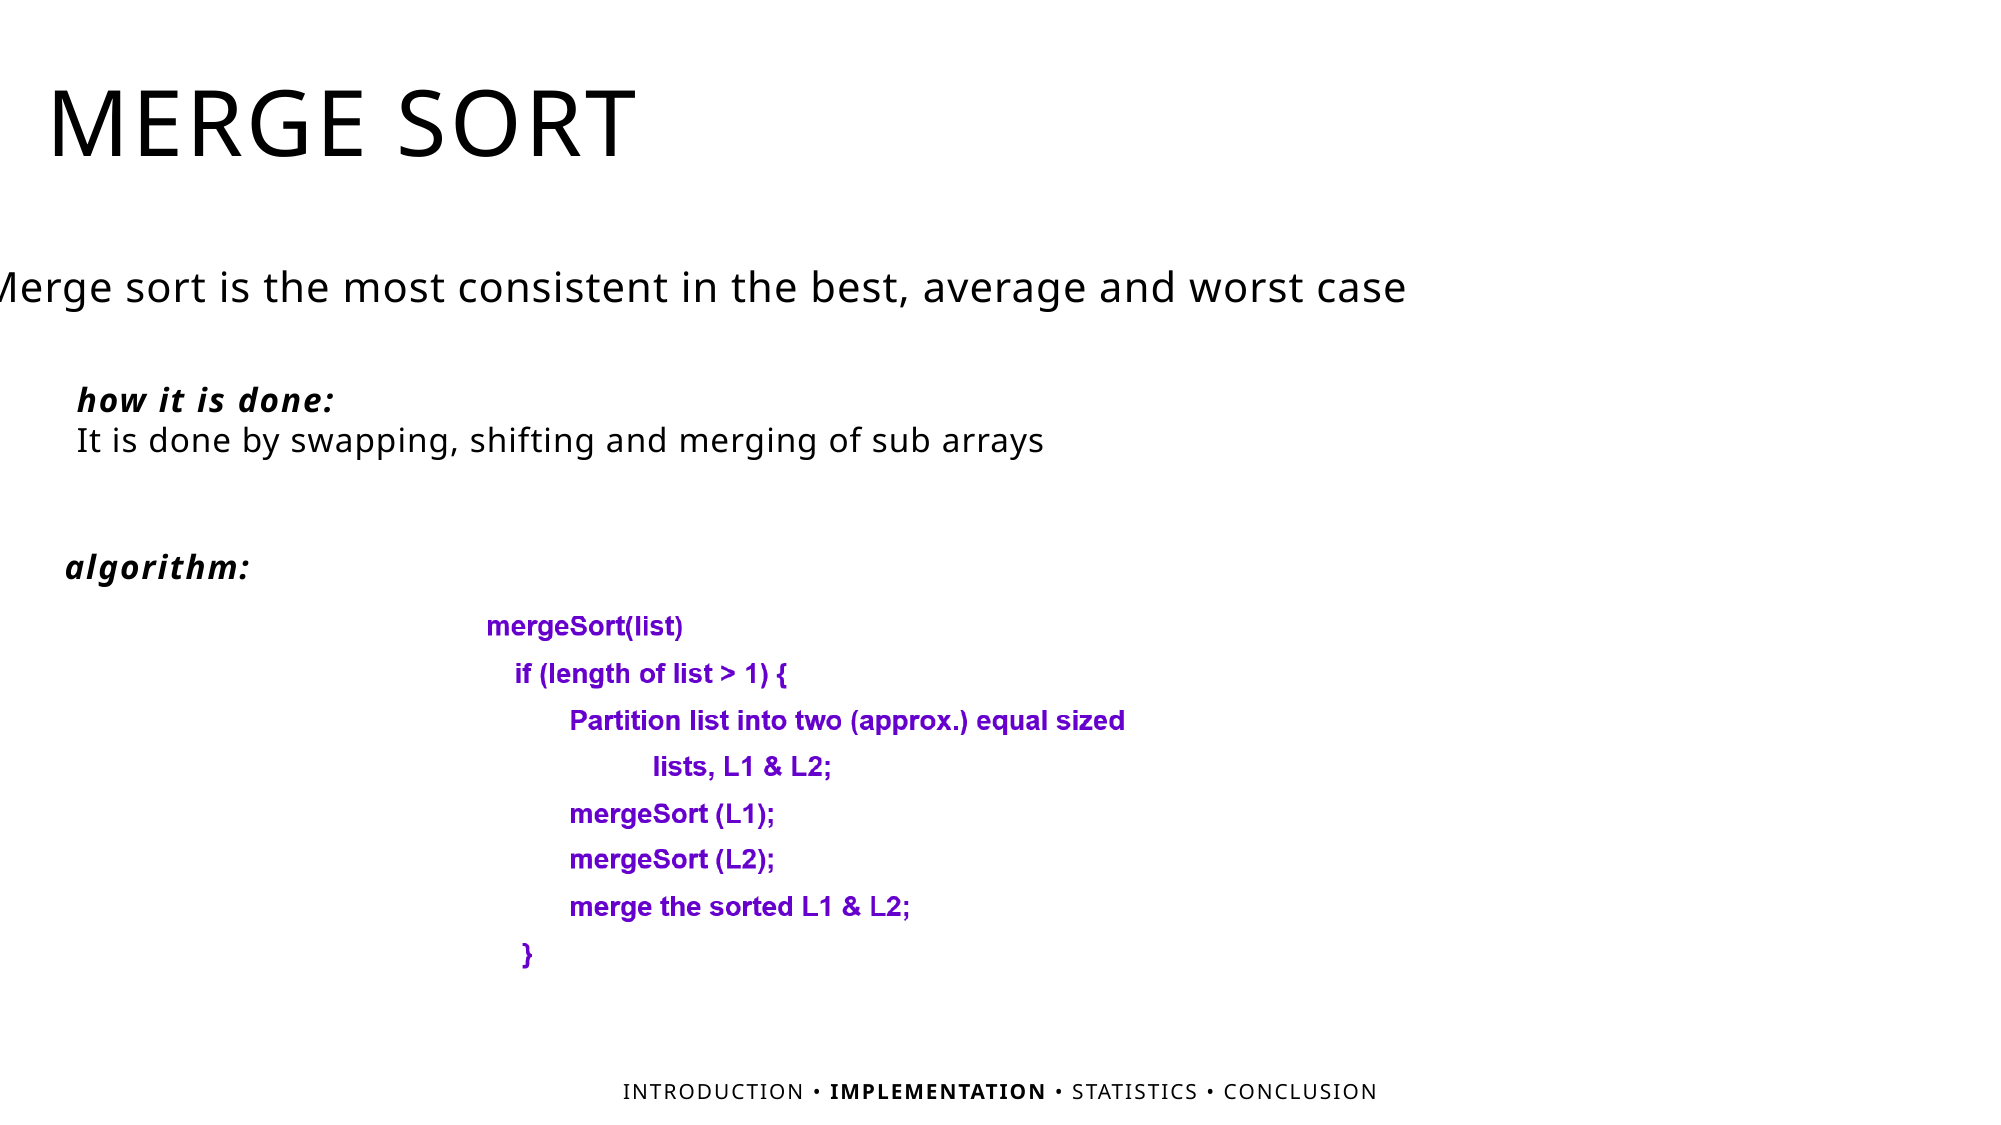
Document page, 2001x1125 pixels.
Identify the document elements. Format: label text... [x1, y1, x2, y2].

text_box Merge sort is the most consistent in the best, average and worst case [0, 252, 1424, 318]
text_box algorithm: [49, 538, 265, 594]
text_box MERGE SORT [31, 57, 652, 183]
picture [470, 616, 1136, 991]
text_box how it is done: It is done by swapping, shifting and merging of sub arrays [62, 371, 1697, 507]
text_box INTRODUCTION • IMPLEMENTATION • STATISTICS • CONCLUSION [608, 1071, 1392, 1111]
